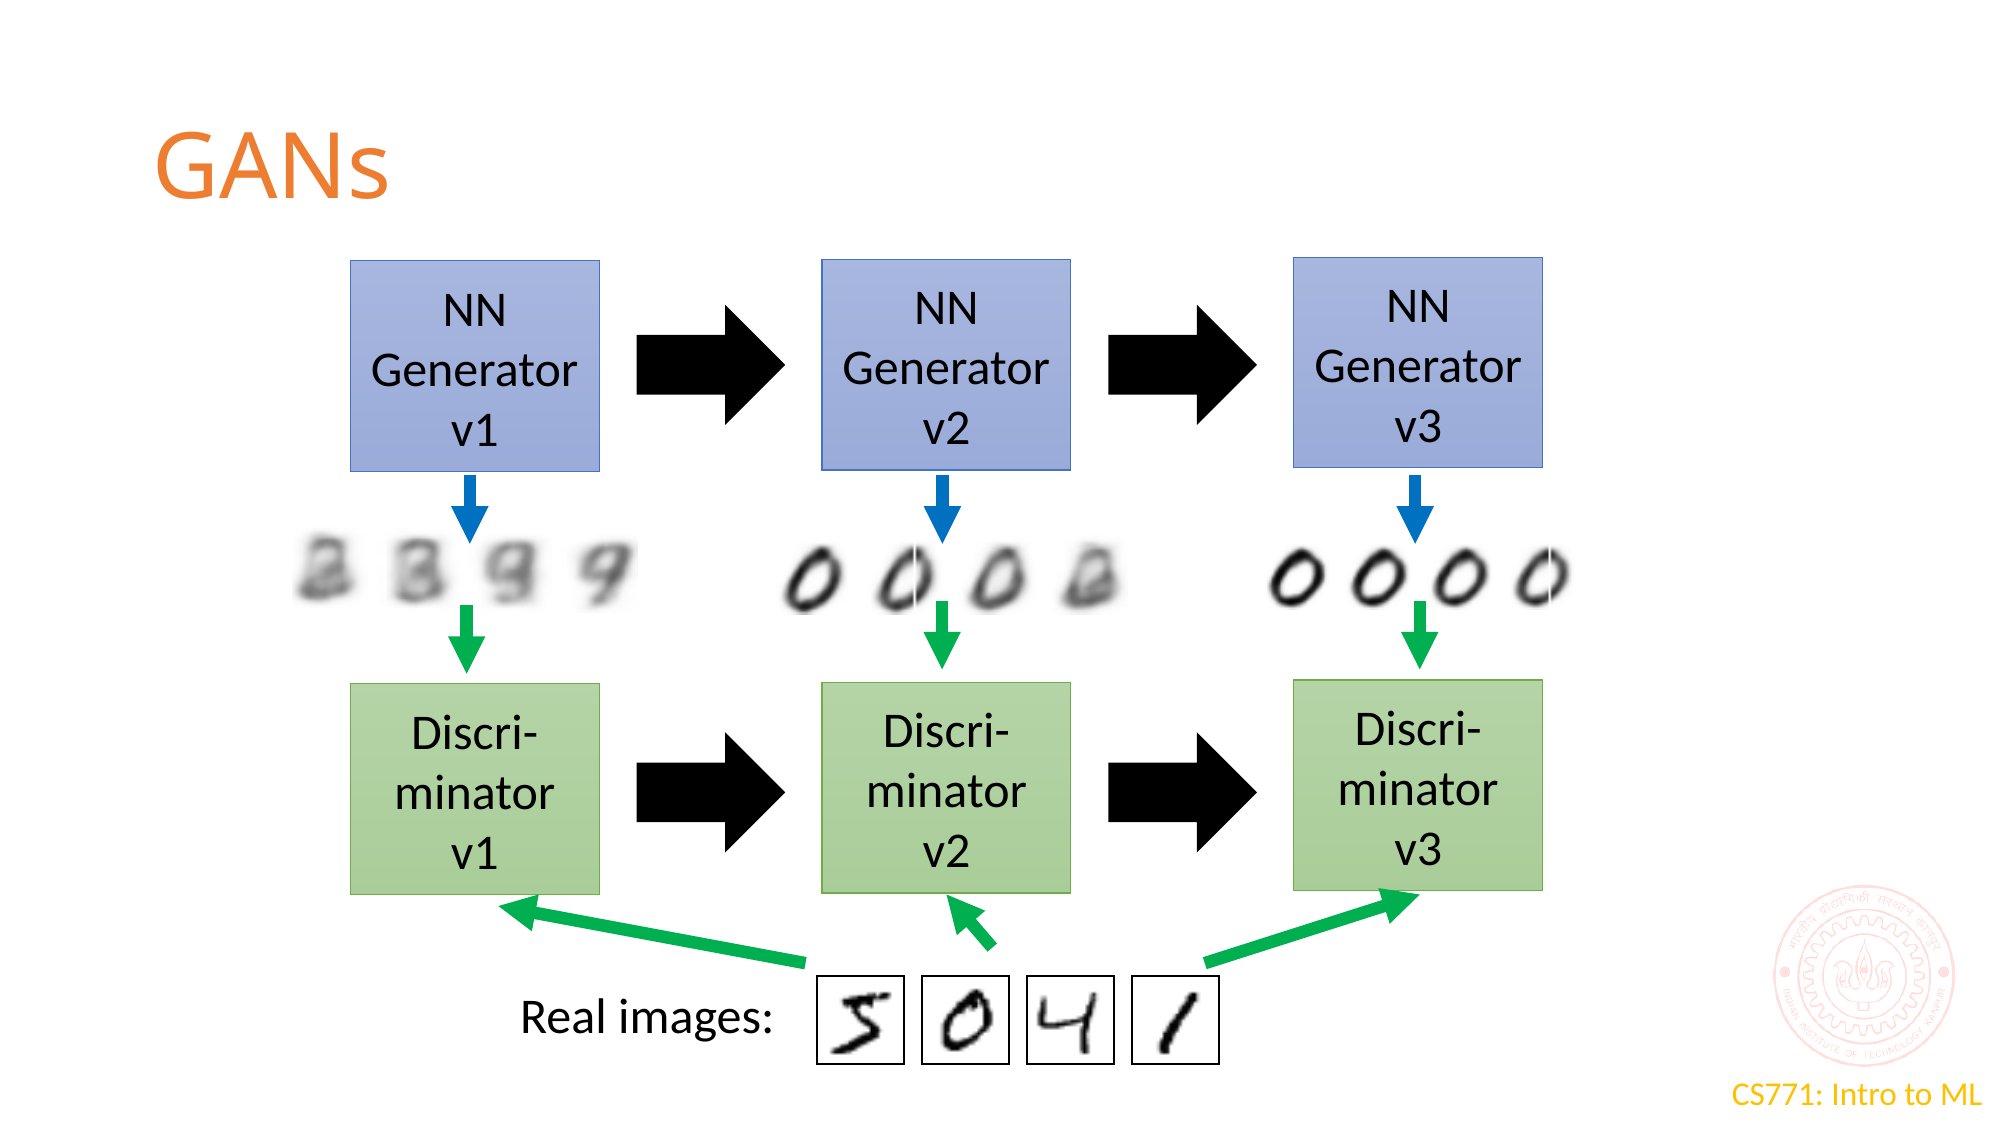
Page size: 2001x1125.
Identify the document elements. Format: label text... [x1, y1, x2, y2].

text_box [505, 947, 1237, 1081]
text_box [636, 732, 786, 853]
title GANs [137, 59, 1863, 278]
text_box NN Generator v1 [350, 260, 600, 472]
text_box Discri-minator v3 [1293, 679, 1543, 891]
picture [292, 527, 638, 613]
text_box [1204, 894, 1420, 964]
text_box [1108, 304, 1257, 425]
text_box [498, 906, 806, 964]
text_box Discri-minator v1 [350, 683, 600, 895]
text_box [636, 304, 786, 425]
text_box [946, 894, 993, 948]
text_box Discri-minator v2 [821, 682, 1071, 894]
picture [1257, 541, 1580, 610]
text_box [1108, 732, 1257, 853]
picture [765, 525, 1128, 615]
text_box NN Generator v2 [821, 259, 1071, 471]
text_box NN Generator v3 [1293, 257, 1543, 468]
